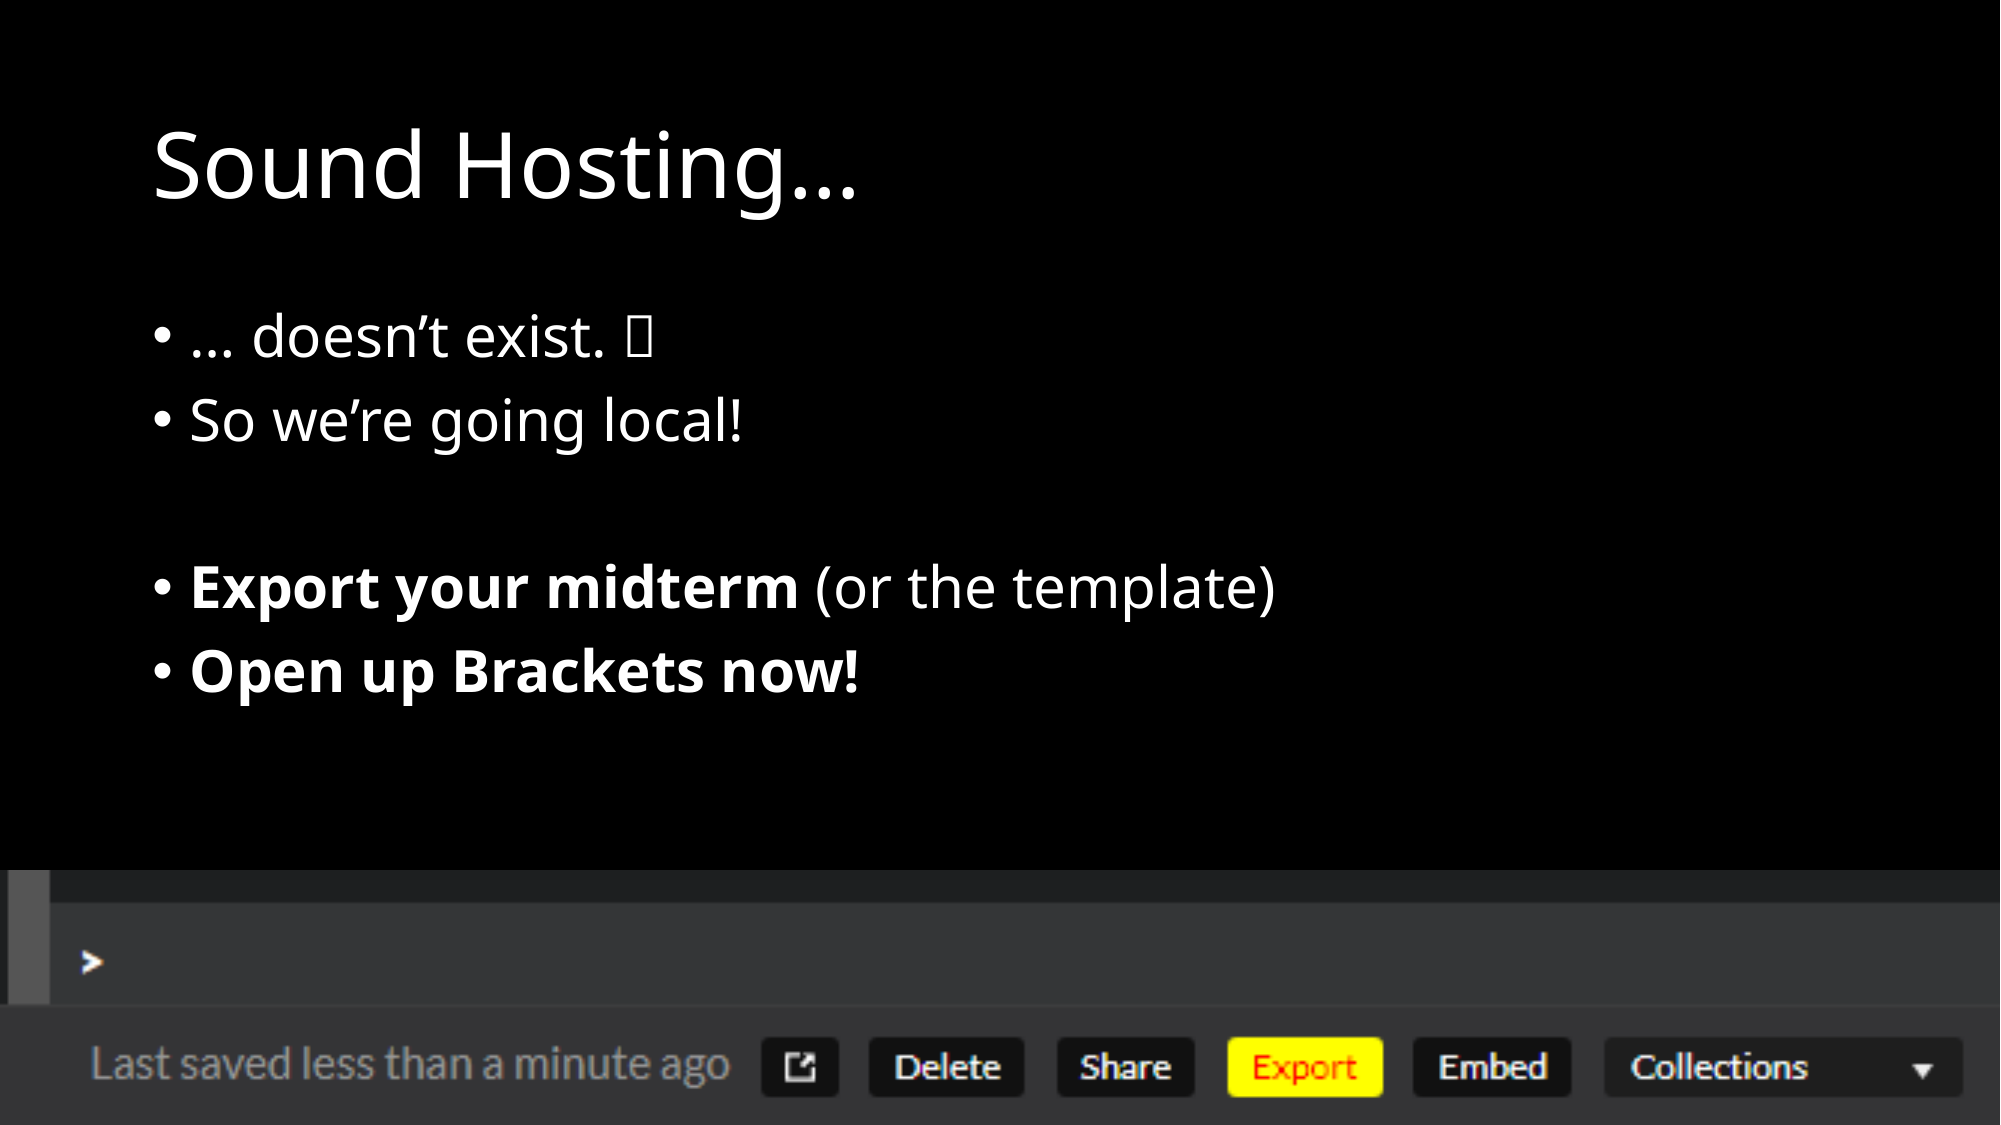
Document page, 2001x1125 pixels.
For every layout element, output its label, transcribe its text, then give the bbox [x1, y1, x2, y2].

list … doesn’t exist.  So we’re going local! Export your midterm (or the template) Open up Brackets now! [137, 299, 1863, 870]
title Sound Hosting… [137, 59, 1863, 278]
picture [0, 870, 2000, 1125]
